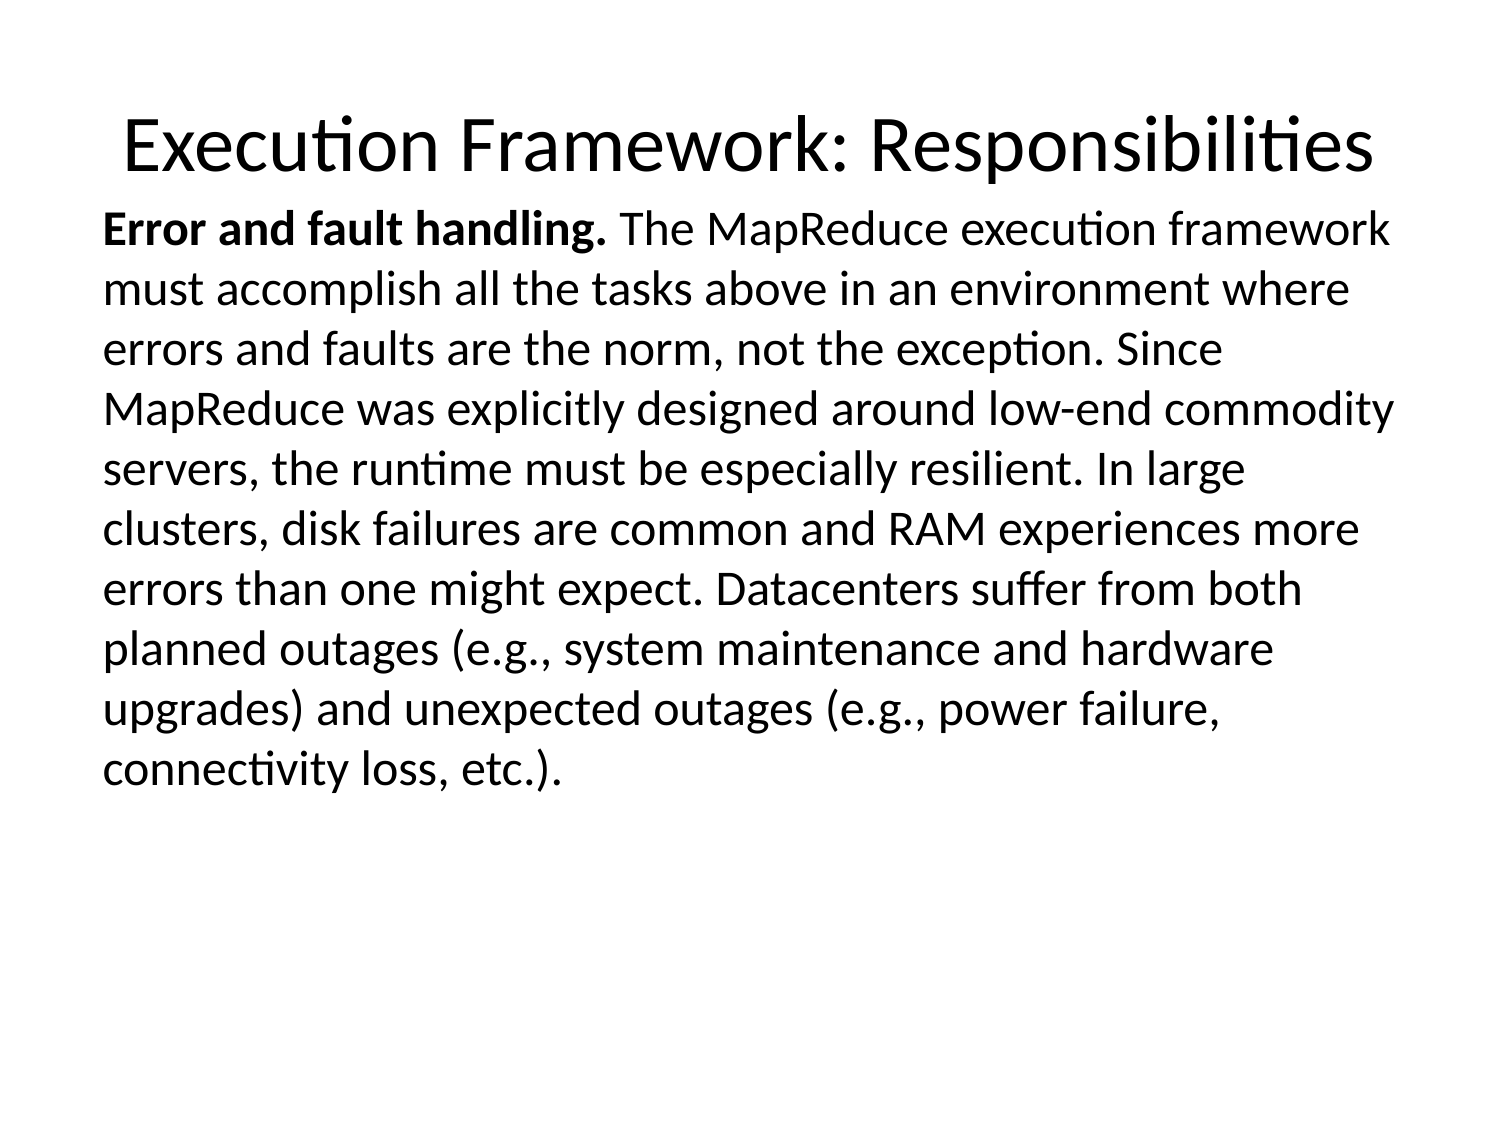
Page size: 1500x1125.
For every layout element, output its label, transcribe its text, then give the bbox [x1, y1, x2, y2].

title Execution Framework: Responsibilities [75, 45, 1425, 233]
list Error and fault handling. The MapReduce execution framework must accomplish all the tasks above in an environment where errors and faults are the norm, not the exception. Since MapReduce was explicitly designed around low-end commodity servers, the runtime must be especially resilient. In large clusters, disk failures are common and RAM experiences more errors than one might expect. Datacenters suffer from both planned outages (e.g., system maintenance and hardware upgrades) and unexpected outages (e.g., power failure, connectivity loss, etc.). [87, 187, 1438, 905]
